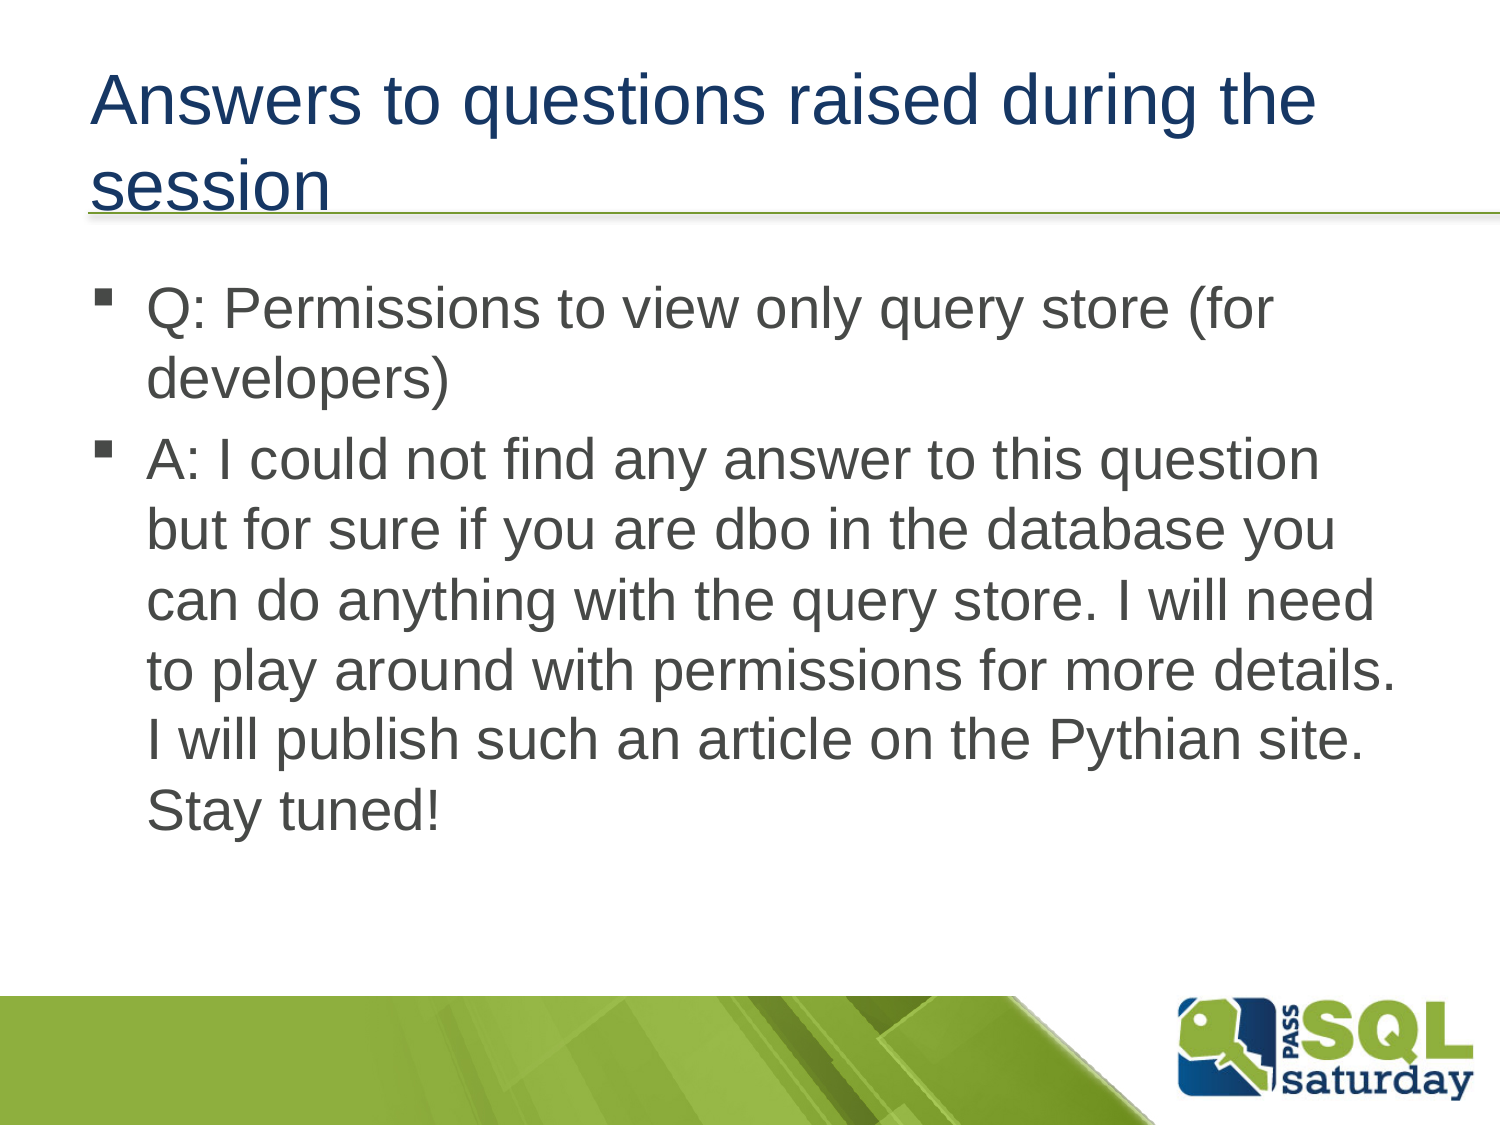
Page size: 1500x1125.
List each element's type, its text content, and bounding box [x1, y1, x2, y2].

title Answers to questions raised during the session [75, 45, 1425, 233]
picture [0, 969, 1483, 1125]
list Q: Permissions to view only query store (for developers) A: I could not find any answer to this question but for sure if you are dbo in the database you can do anything with the query store. I will need to play around with permissions for more details. I will publish such an article on the Pythian site. Stay tuned! [75, 262, 1425, 1005]
